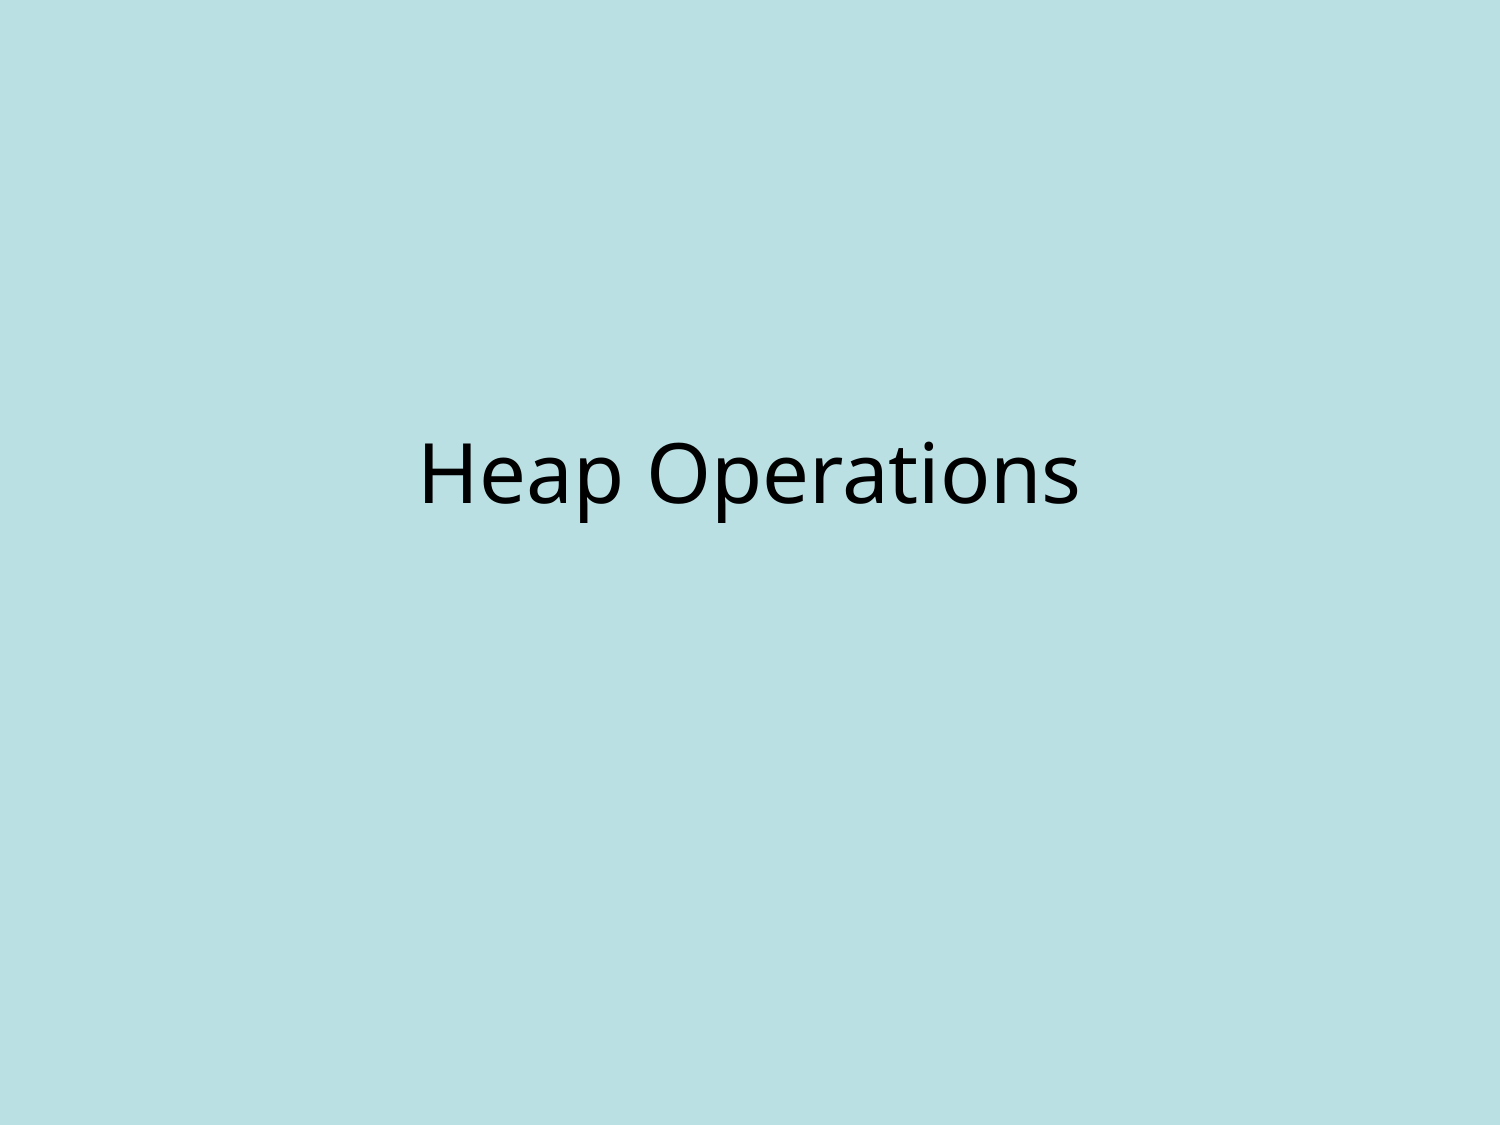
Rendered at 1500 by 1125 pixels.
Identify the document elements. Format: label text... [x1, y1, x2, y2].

title Heap Operations [112, 349, 1388, 591]
